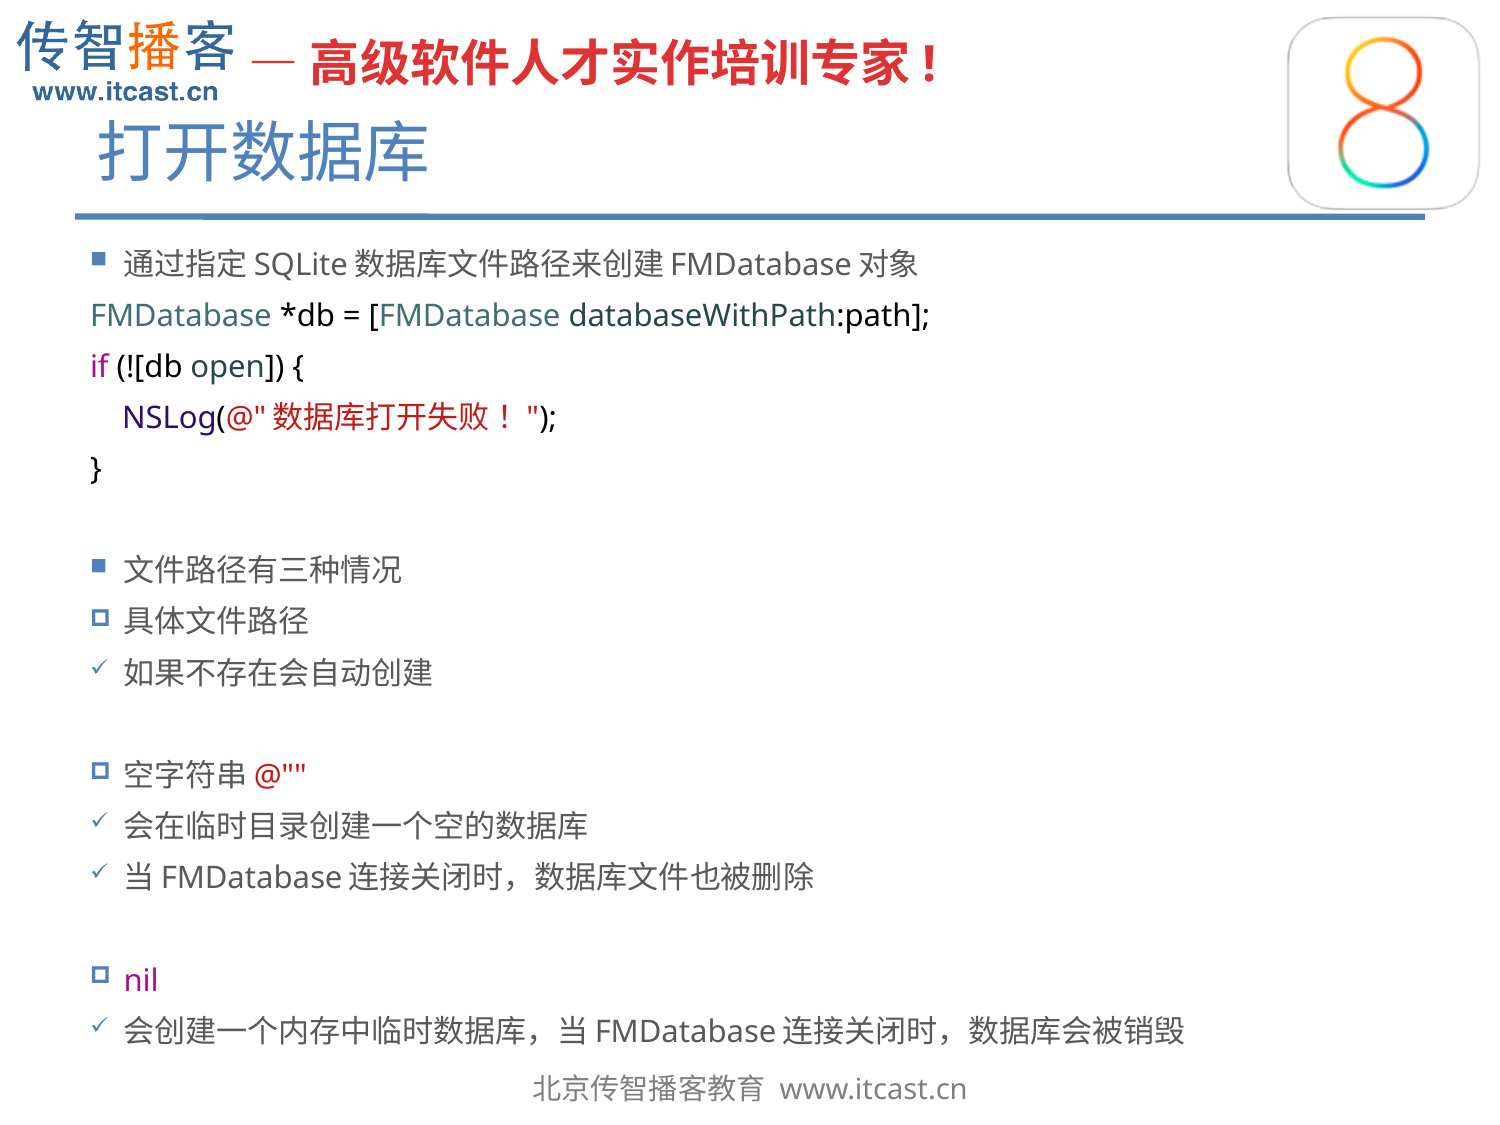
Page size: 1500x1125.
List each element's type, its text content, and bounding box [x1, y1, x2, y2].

title 打开数据库 [81, 102, 1416, 236]
picture [1270, 0, 1497, 227]
list 通过指定SQLite数据库文件路径来创建FMDatabase对象 FMDatabase *db = [FMDatabase databaseWithPath:path]; if (![db open]) { NSLog(@"数据库打开失败！"); } 文件路径有三种情况 具体文件路径 如果不存在会自动创建 空字符串@"" 会在临时目录创建一个空的数据库 当FMDatabase连接关闭时，数据库文件也被删除 nil 会创建一个内存中临时数据库，当FMDatabase连接关闭时，数据库会被销毁 [75, 236, 1425, 1061]
picture [16, 19, 234, 101]
